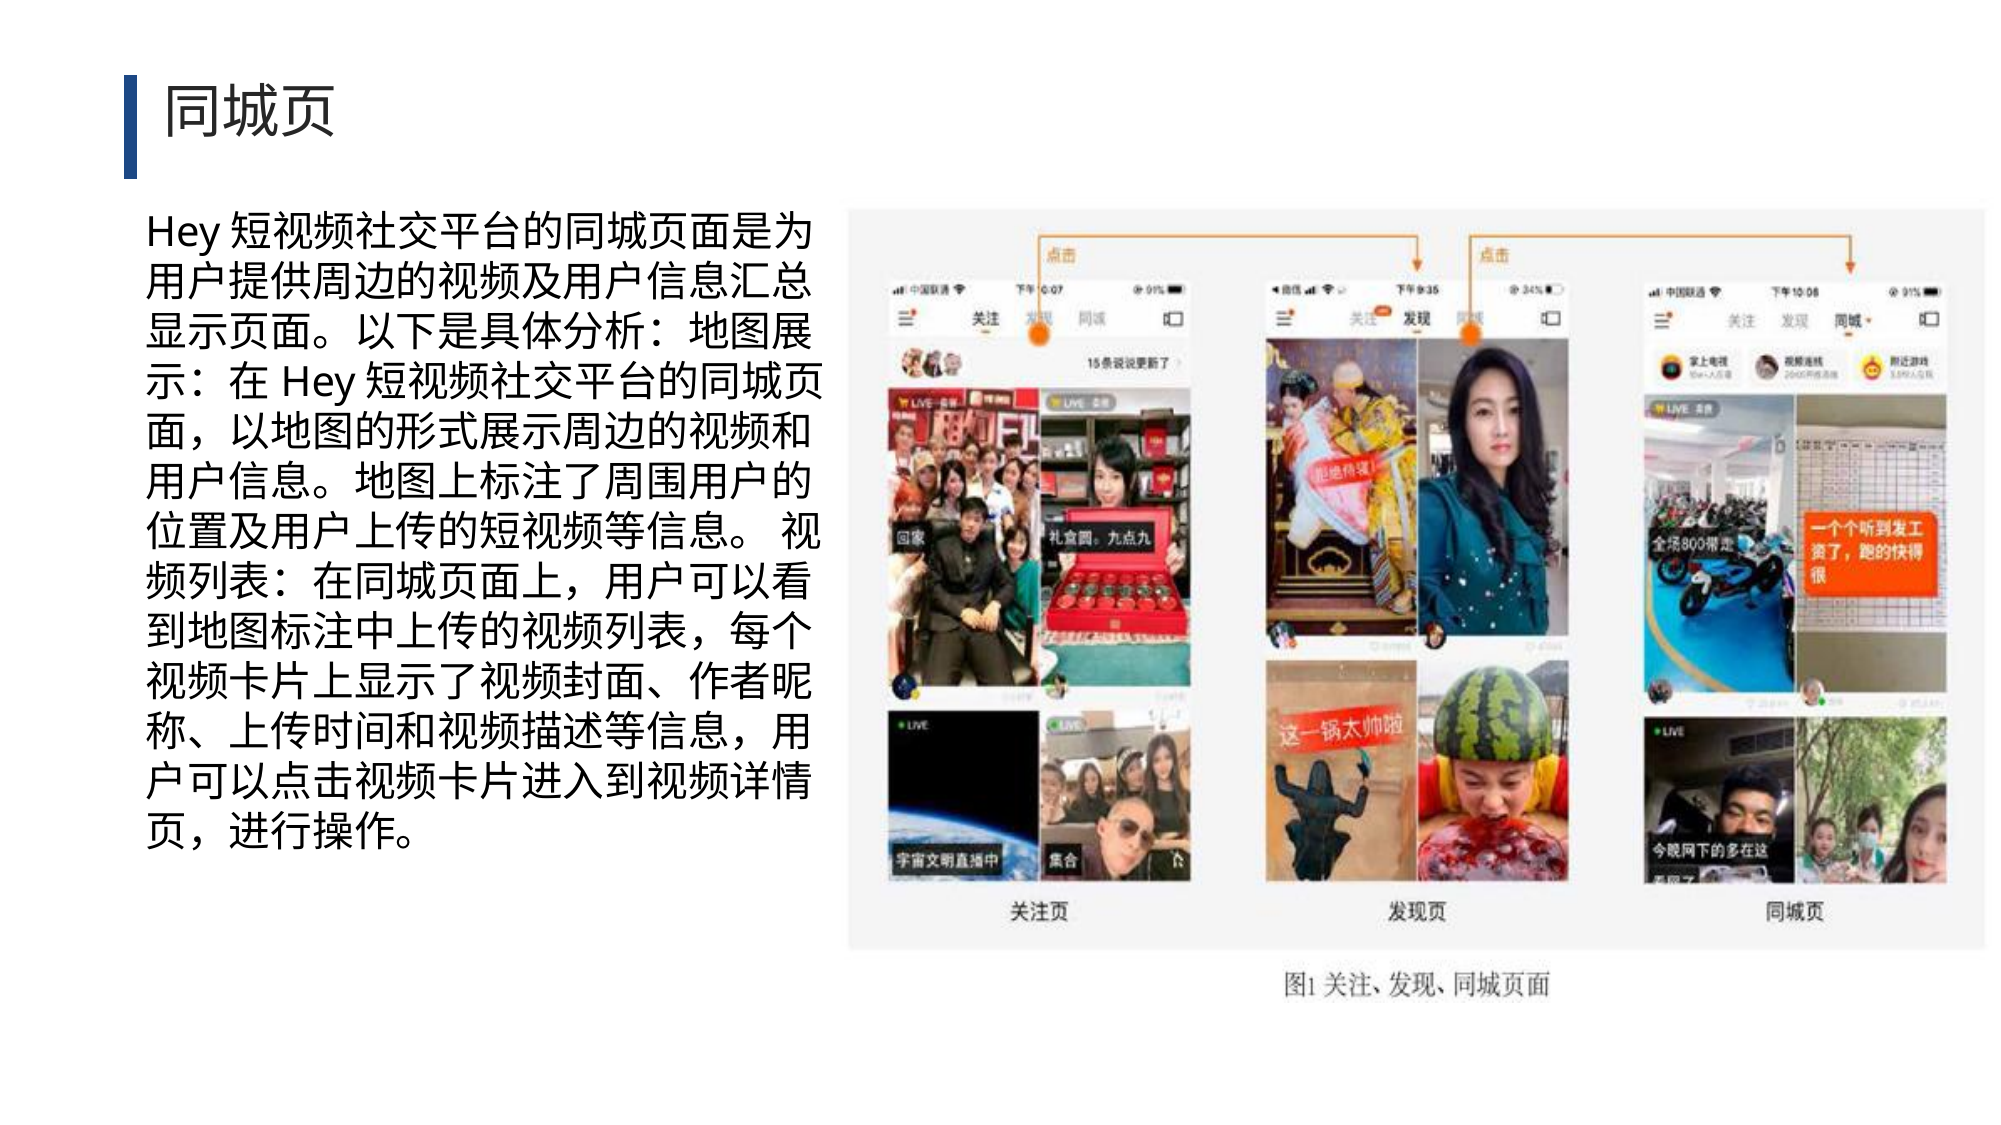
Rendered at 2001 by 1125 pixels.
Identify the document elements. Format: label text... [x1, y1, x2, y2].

text_box Hey短视频社交平台的同城页面是为用户提供周边的视频及用户信息汇总显示页面。以下是具体分析：地图展示：在Hey短视频社交平台的同城页面，以地图的形式展示周边的视频和用户信息。地图上标注了周围用户的位置及用户上传的短视频等信息。 视频列表：在同城页面上，用户可以看到地图标注中上传的视频列表，每个视频卡片上显示了视频封面、作者昵称、上传时间和视频描述等信息，用户可以点击视频卡片进入到视频详情页，进行操作。 [130, 197, 827, 863]
picture [827, 197, 2000, 1003]
text_box 同城页 [148, 67, 878, 152]
